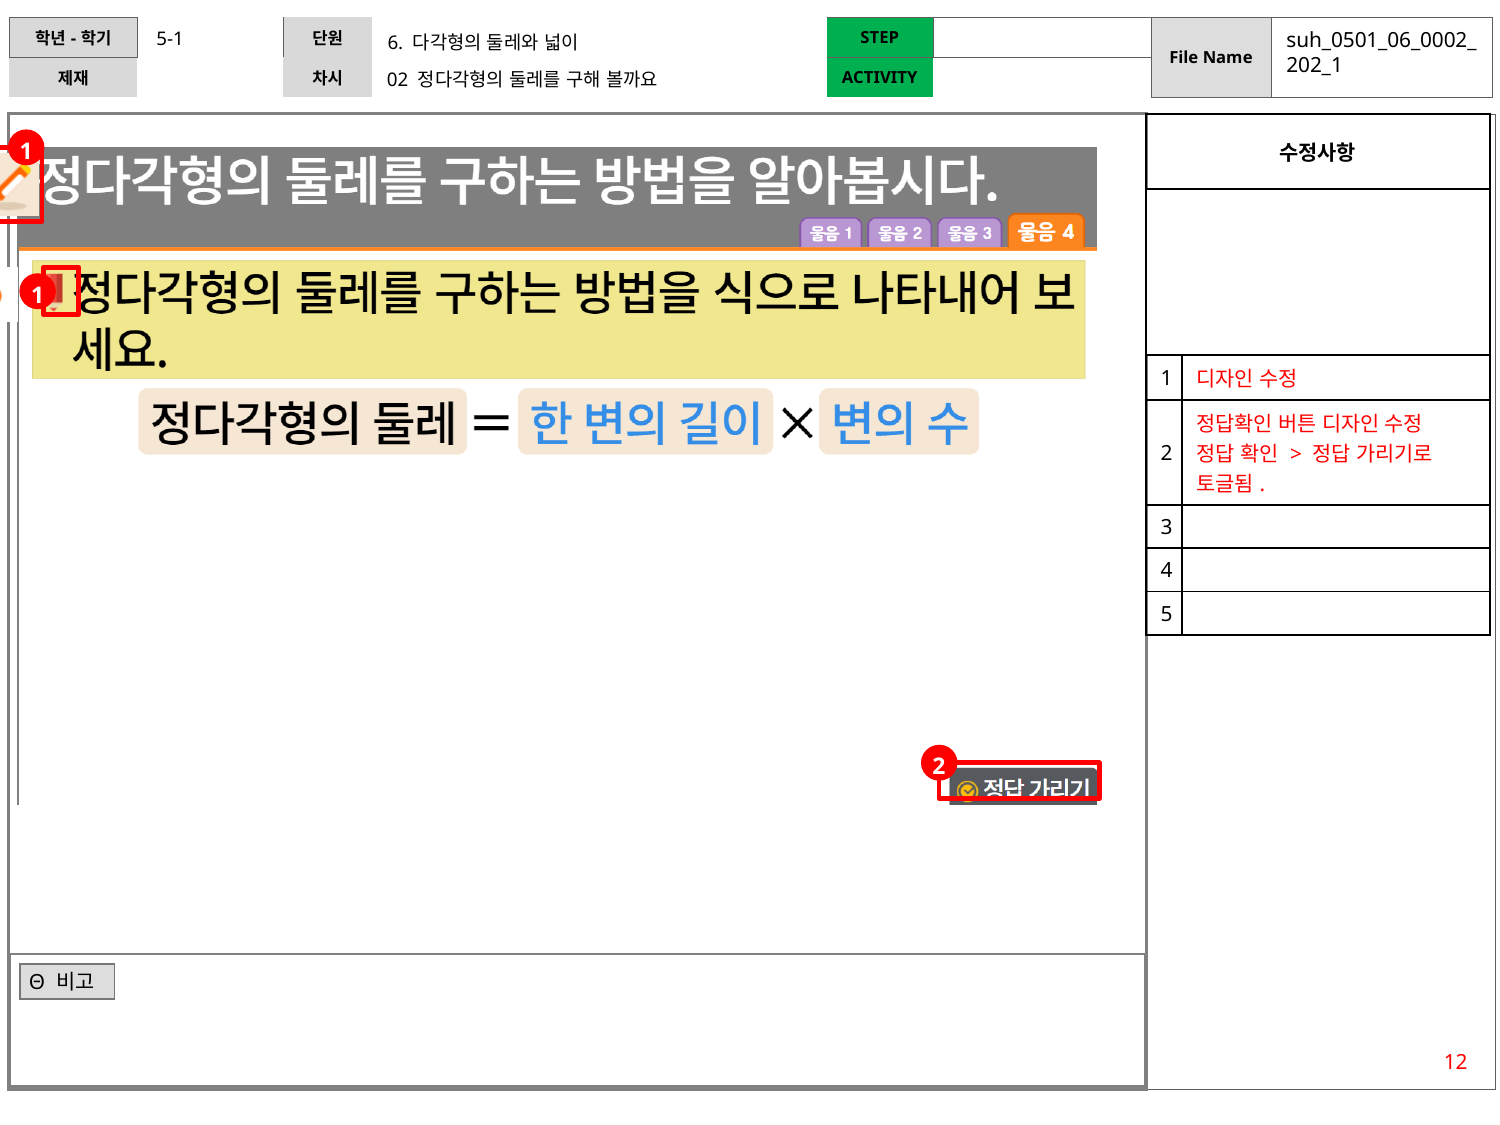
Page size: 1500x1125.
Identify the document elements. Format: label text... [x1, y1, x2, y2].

table_cell 3 [1147, 506, 1181, 547]
table_cell [1183, 592, 1489, 634]
table_cell [1147, 190, 1489, 354]
table_cell [1183, 506, 1489, 547]
text_box 5-1 [141, 18, 284, 55]
text_box 1 [5, 127, 47, 152]
table_header 수정사항 [1147, 115, 1489, 188]
table_cell 디자인 수정 [1183, 356, 1489, 399]
text_box [0, 145, 6, 152]
text_box suh_0501_06_0002_202_1 [1271, 18, 1500, 84]
text_box 6. 다각형의 둘레와 넓이 [372, 23, 828, 48]
text_box 02 정다각형의 둘레를 구해 볼까요 [372, 60, 821, 96]
table_cell 2 [1147, 401, 1181, 504]
table_cell 4 [1147, 549, 1181, 591]
table_cell 5 [1147, 592, 1181, 634]
picture [0, 147, 1097, 805]
table_cell [1183, 549, 1489, 591]
table_cell 정답확인 버튼 디자인 수정 정답 확인 > 정답 가리기로 토글됨. [1183, 401, 1489, 504]
table_cell 1 [1147, 356, 1181, 399]
